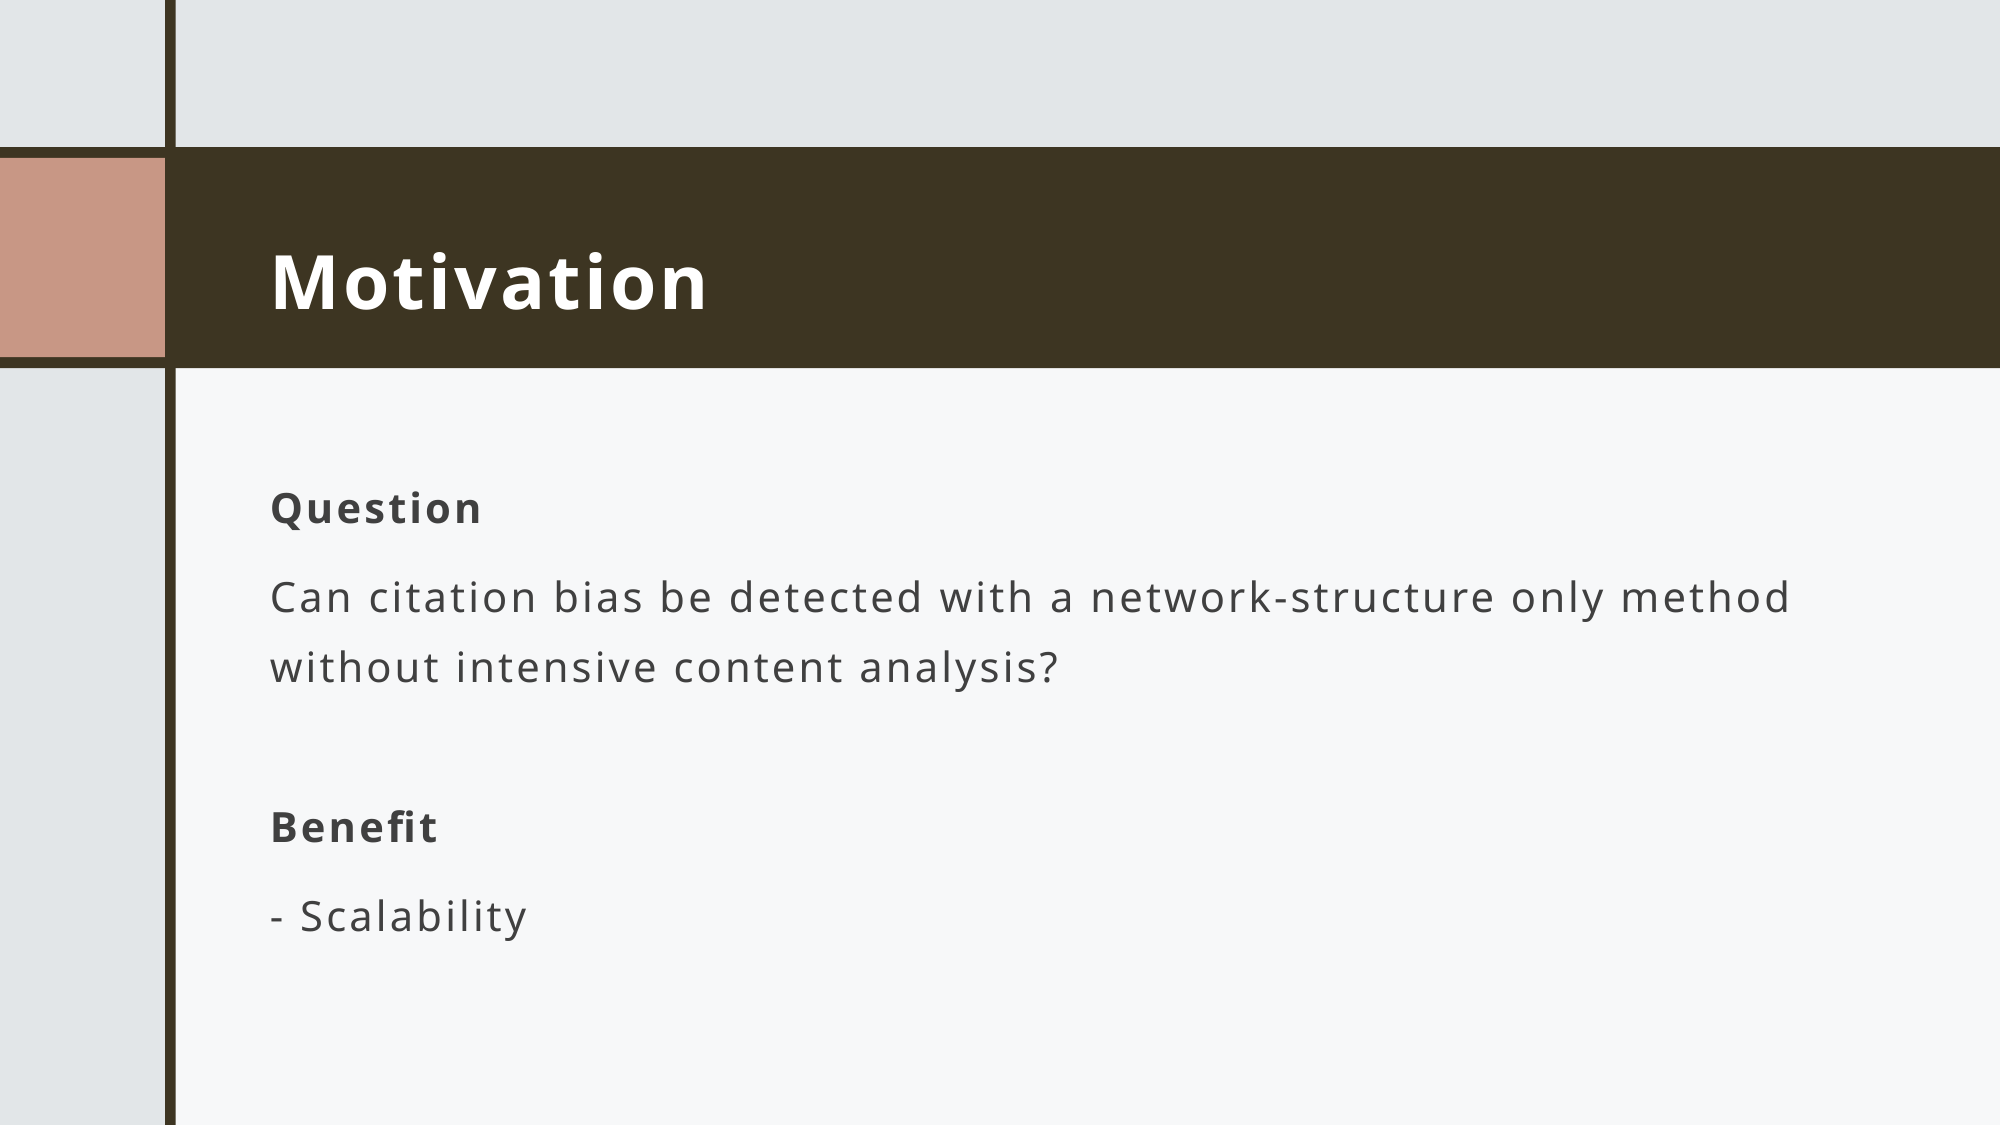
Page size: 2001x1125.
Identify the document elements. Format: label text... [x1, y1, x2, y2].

list Question Can citation bias be detected with a network-structure only method without intensive content analysis? Benefit - Scalability [251, 443, 1882, 1006]
text_box [164, 0, 177, 1125]
text_box [177, 0, 2000, 146]
text_box [0, 358, 164, 369]
text_box [0, 369, 164, 1125]
text_box [0, 157, 164, 358]
title Motivation [251, 171, 1895, 341]
text_box [177, 369, 2000, 1125]
text_box [177, 146, 2000, 369]
text_box [0, 146, 164, 157]
text_box [0, 0, 164, 146]
